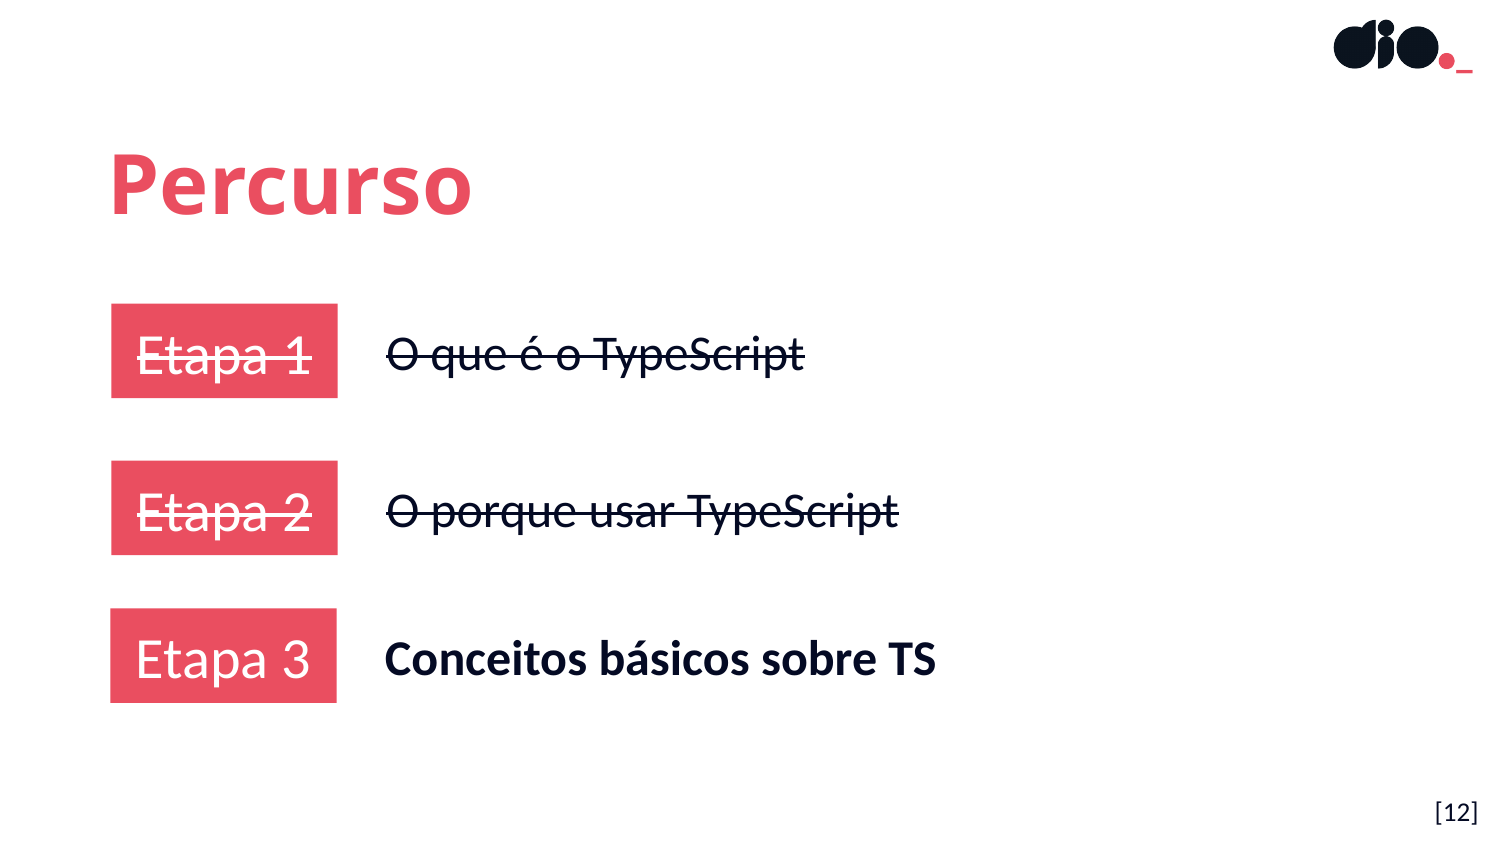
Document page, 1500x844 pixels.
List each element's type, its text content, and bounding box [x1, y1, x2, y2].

text_box Etapa 1 [111, 303, 338, 399]
text_box Conceitos básicos sobre TS [370, 617, 1383, 711]
text_box Etapa 3 [110, 608, 337, 703]
slide_number [12] [1403, 779, 1494, 844]
text_box Etapa 2 [111, 460, 338, 556]
text_box Percurso [92, 104, 1309, 243]
text_box O porque usar TypeScript [371, 470, 1384, 563]
picture [1333, 19, 1473, 74]
text_box O que é o TypeScript [371, 313, 1384, 389]
